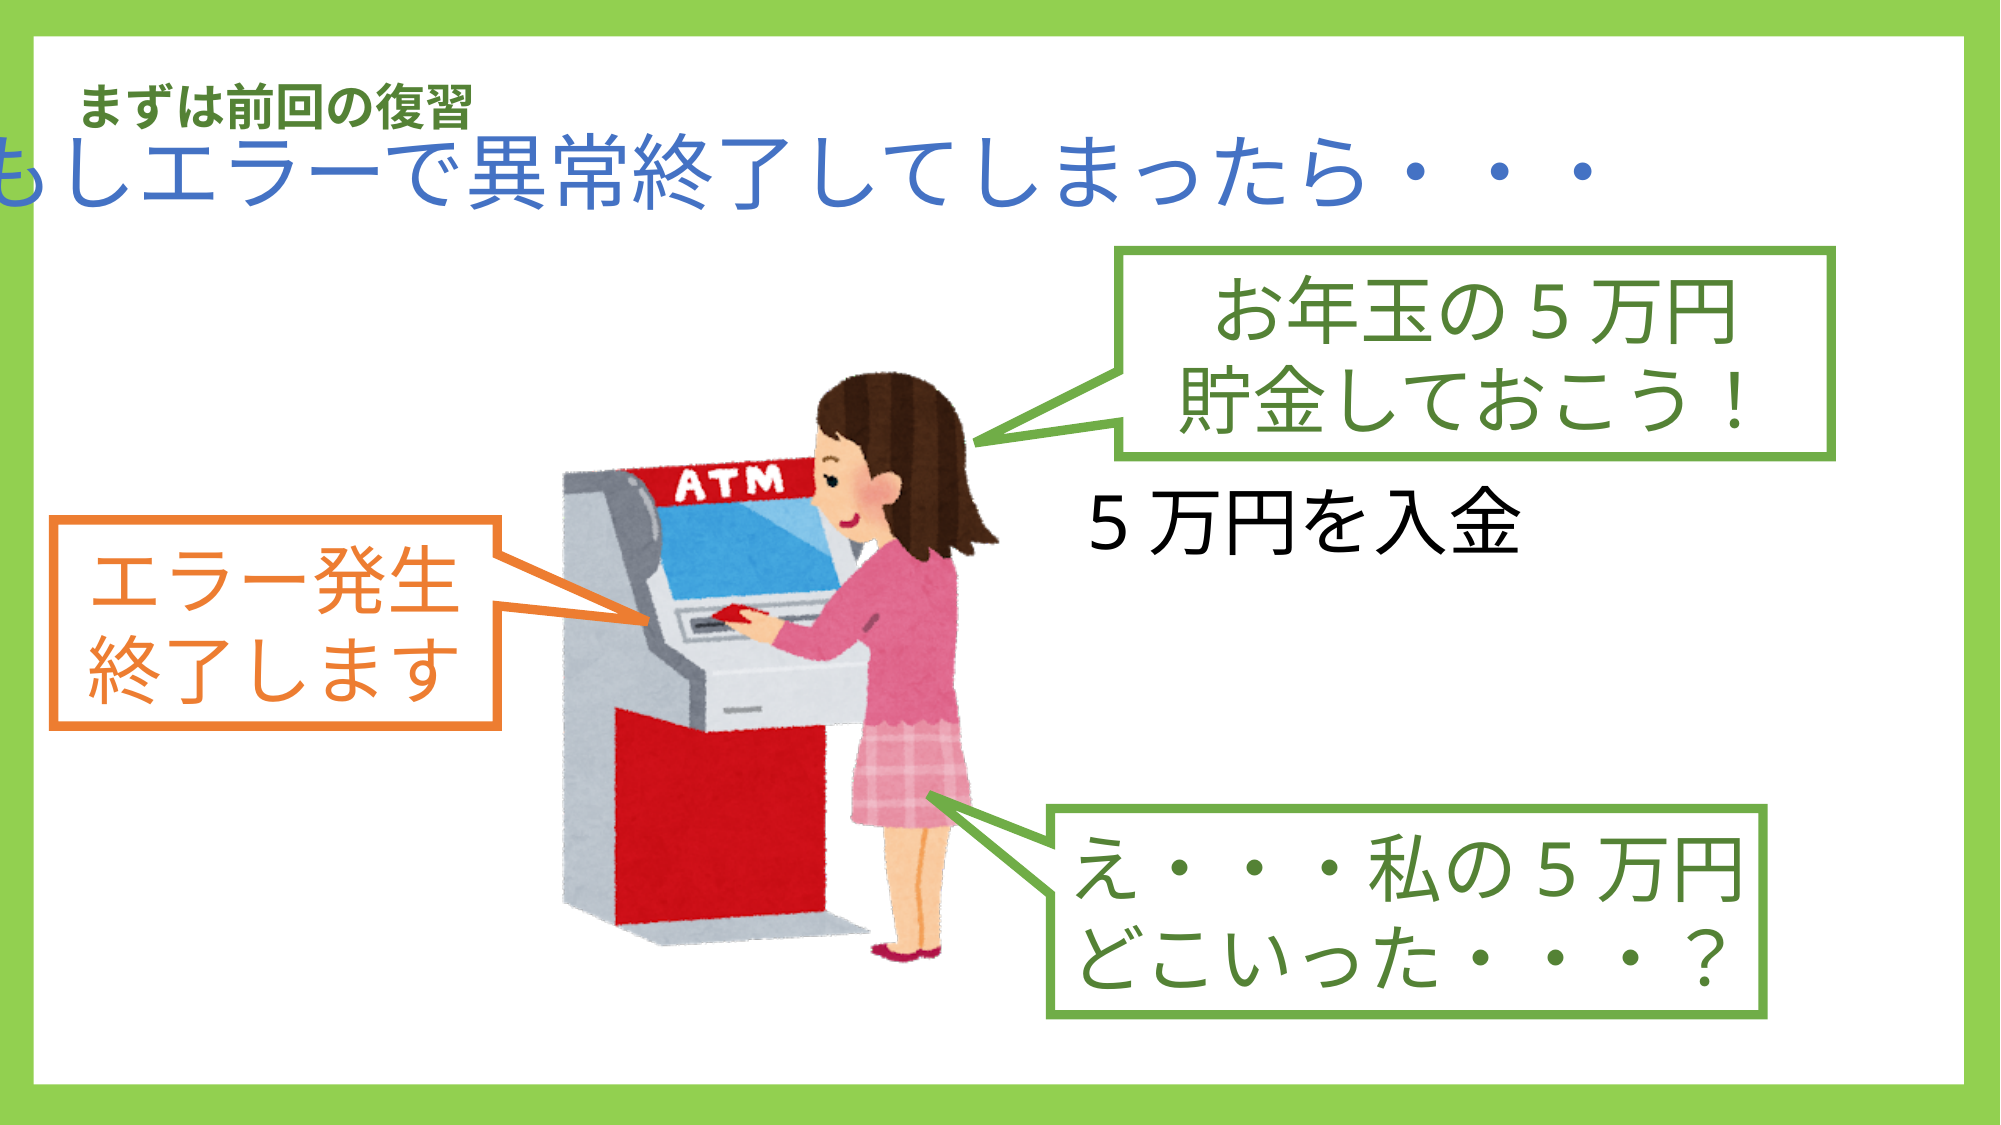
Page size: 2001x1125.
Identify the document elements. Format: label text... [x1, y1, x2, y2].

text_box お年玉の5万円 貯金しておこう！ [1051, 249, 1833, 458]
text_box エラー発生 終了します [52, 518, 497, 728]
text_box え・・・私の5万円 どこいった・・・？ [1049, 807, 1765, 1016]
picture [497, 353, 1051, 979]
text_box 5万円を入金 [1072, 466, 1538, 572]
text_box もしエラーで異常終了してしまったら・・・ [0, 112, 1640, 228]
text_box まずは前回の復習 [60, 67, 490, 143]
